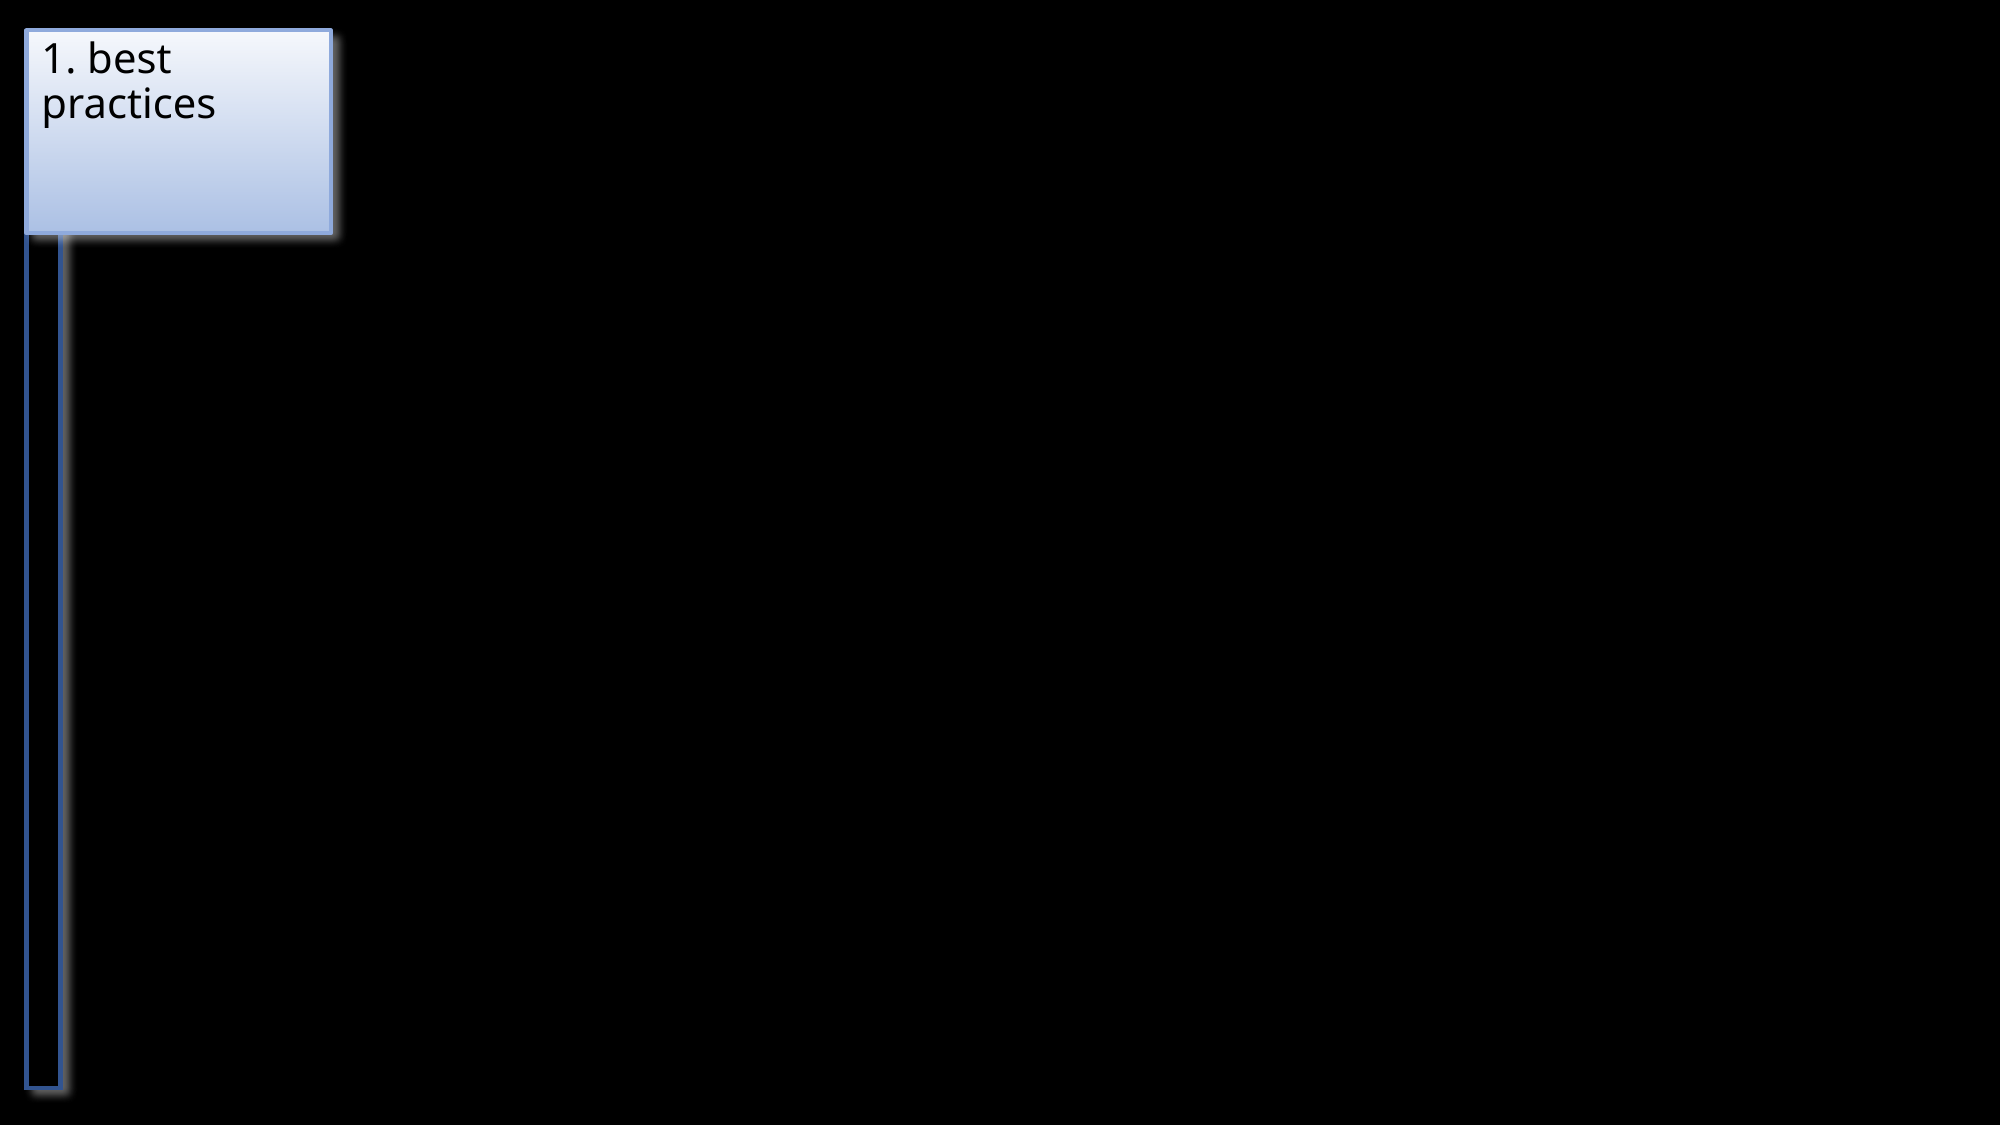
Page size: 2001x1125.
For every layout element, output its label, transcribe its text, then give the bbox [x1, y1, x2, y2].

text_box why [28, 234, 61, 246]
title 1. best practices [26, 30, 331, 234]
text_box [26, 234, 61, 1088]
